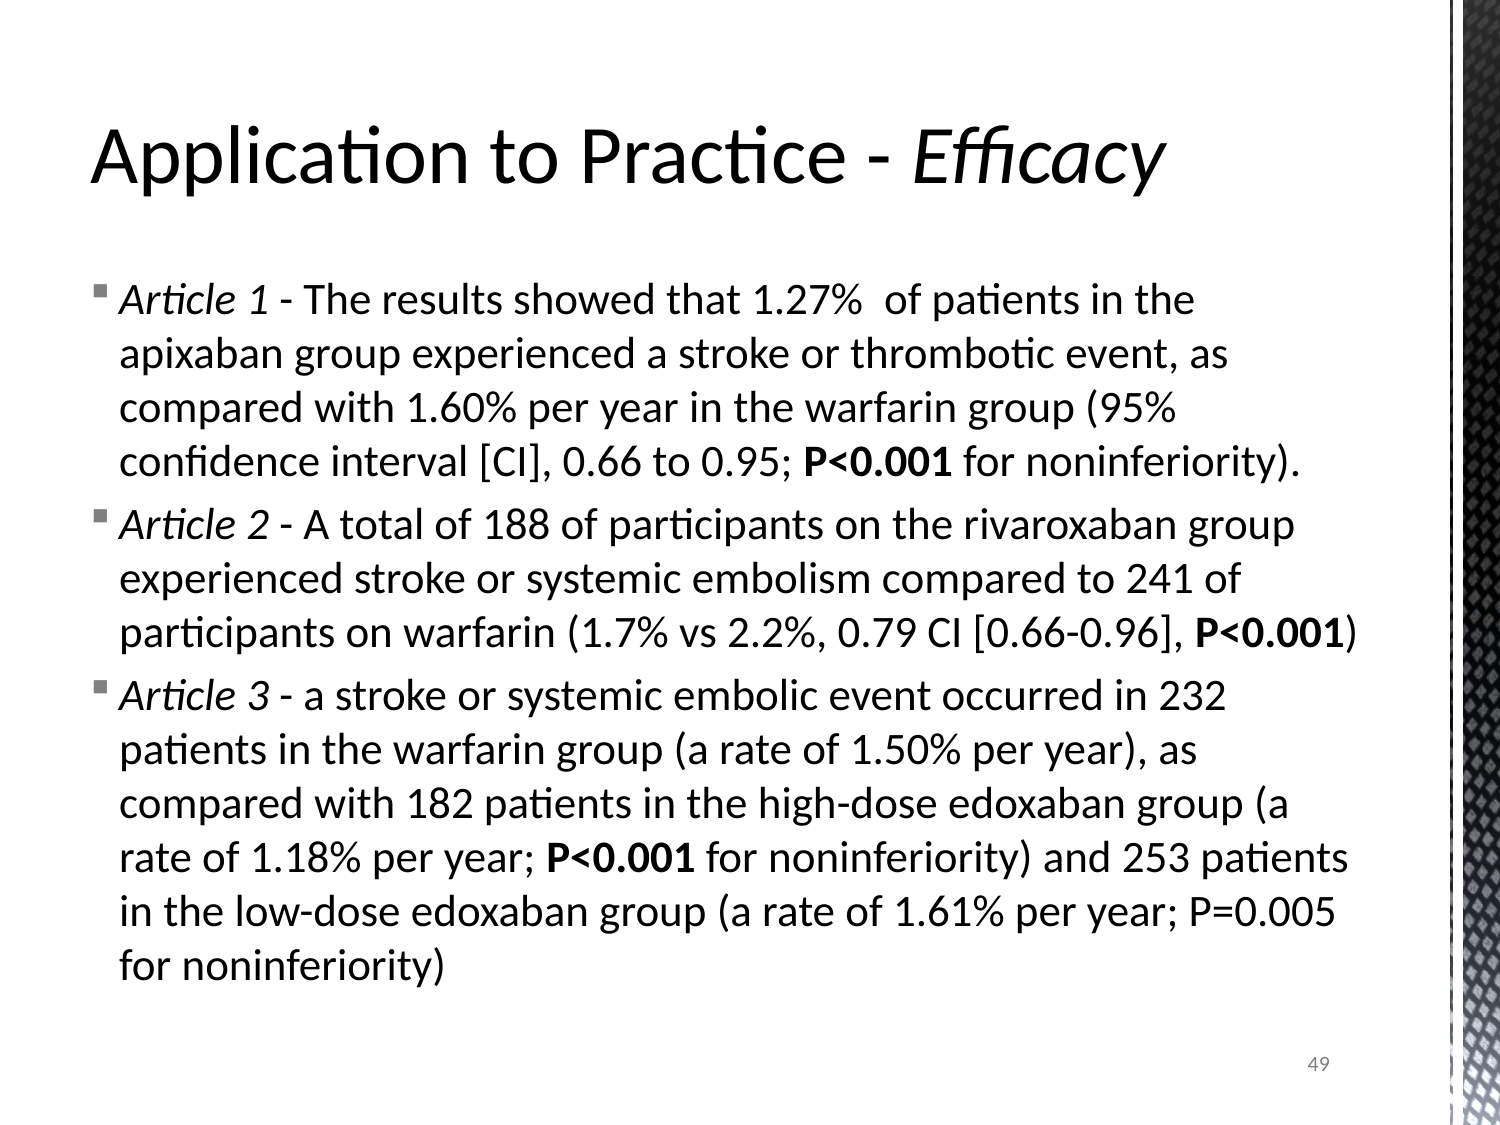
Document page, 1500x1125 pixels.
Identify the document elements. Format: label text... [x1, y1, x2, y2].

slide_number 49 [1275, 1050, 1363, 1075]
picture [1447, 0, 1500, 1125]
title Application to Practice - Efficacy [75, 75, 1363, 225]
list Article 1 - The results showed that 1.27% of patients in the apixaban group experienced a stroke or thrombotic event, as compared with 1.60% per year in the warfarin group (95% confidence interval [CI], 0.66 to 0.95; P<0.001 for noninferiority). Article 2 - A total of 188 of participants on the rivaroxaban group experienced stroke or systemic embolism compared to 241 of participants on warfarin (1.7% vs 2.2%, 0.79 CI [0.66-0.96], P<0.001) Article 3 - a stroke or systemic embolic event occurred in 232 patients in the warfarin group (a rate of 1.50% per year), as compared with 182 patients in the high-dose edoxaban group (a rate of 1.18% per year; P<0.001 for noninferiority) and 253 patients in the low-dose edoxaban group (a rate of 1.61% per year; P=0.005 for noninferiority) [75, 262, 1375, 1013]
